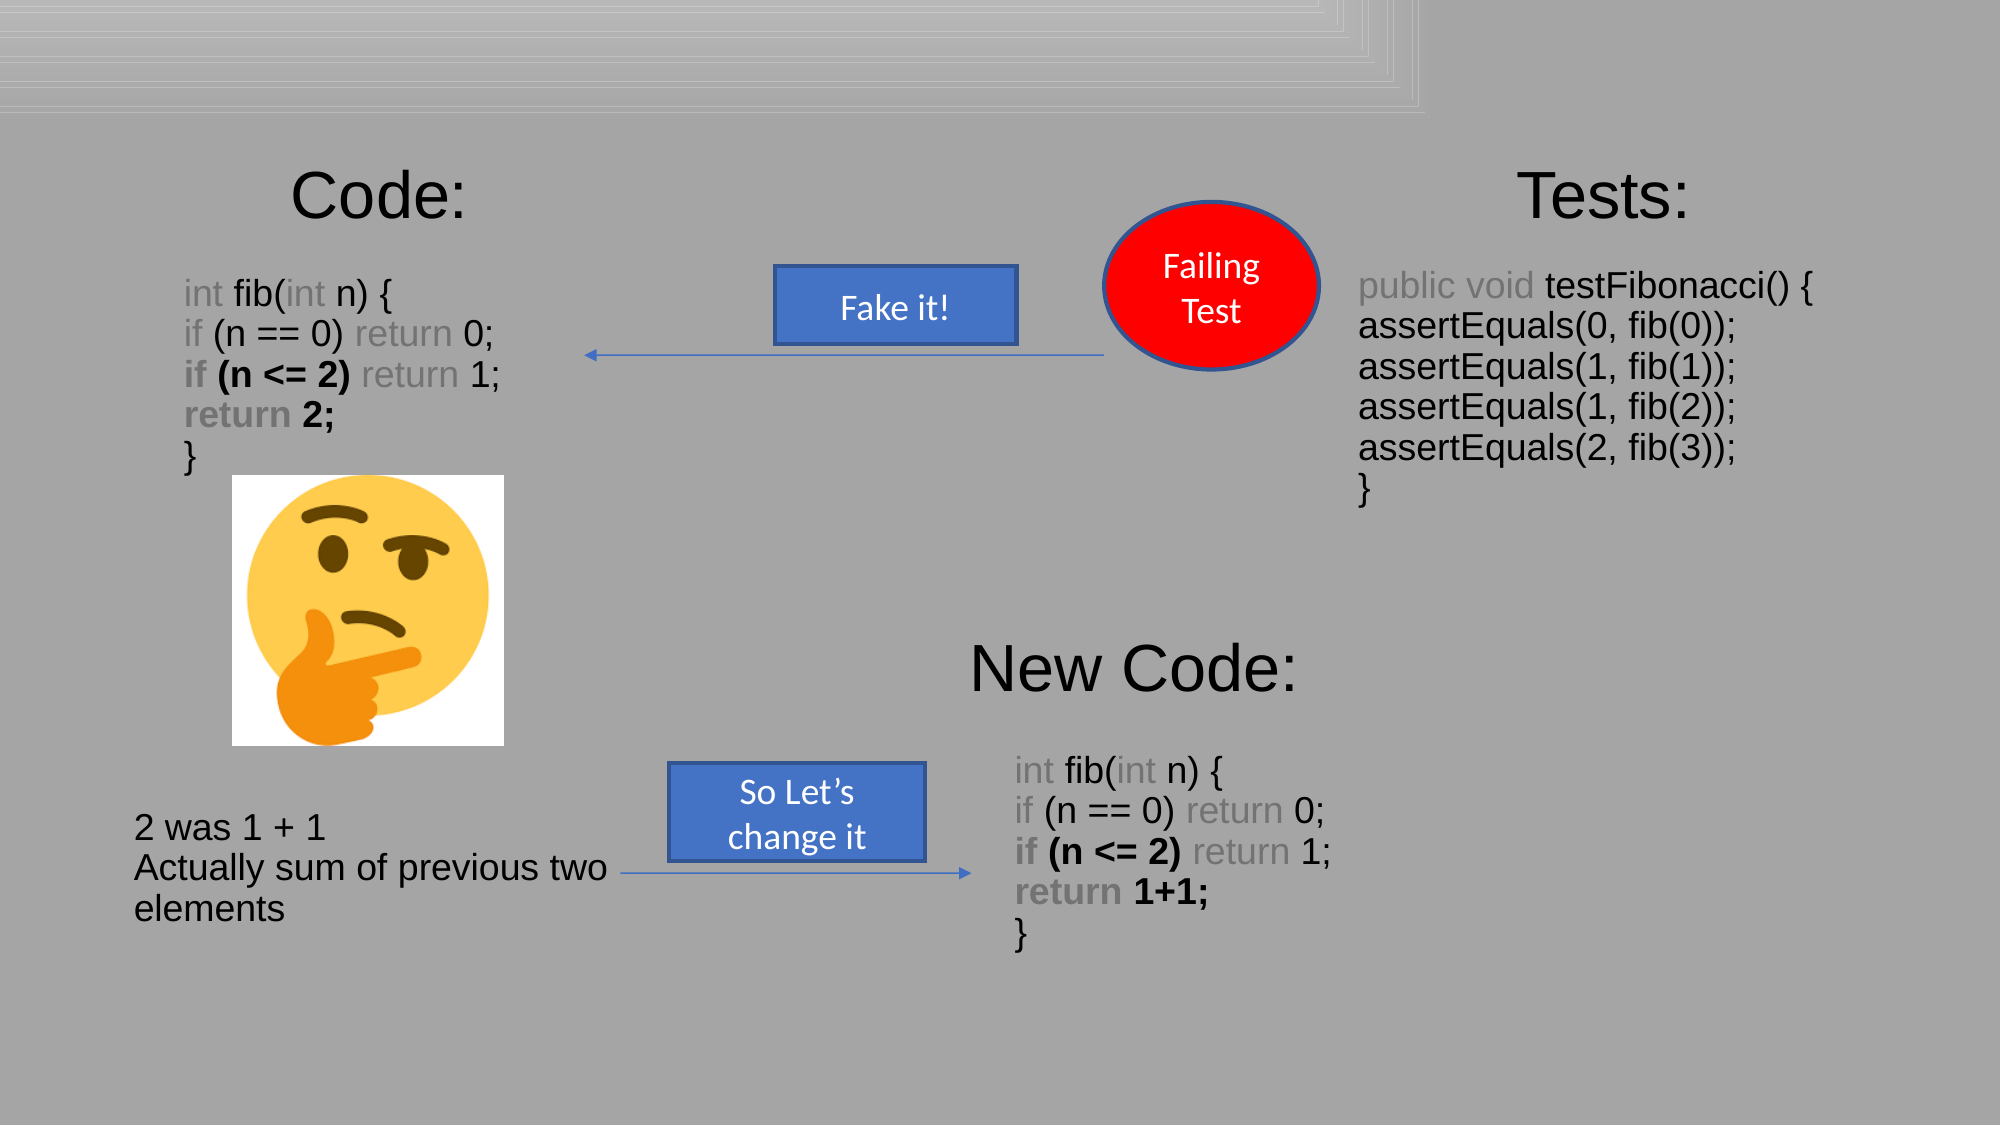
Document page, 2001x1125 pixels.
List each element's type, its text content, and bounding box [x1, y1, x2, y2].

picture [232, 474, 504, 747]
text_box 2 was 1 + 1 Actually sum of previous two elements [119, 779, 641, 958]
text_box [620, 866, 972, 880]
text_box int fib(int n) { if (n == 0) return 0; if (n <= 2) return 1; return 2; } [169, 285, 691, 465]
text_box Tests: [1343, 107, 1865, 286]
text_box New Code: [873, 580, 1396, 760]
text_box So Let’s change it [667, 761, 927, 863]
text_box Failing Test [1102, 199, 1322, 372]
text_box Code: [119, 107, 641, 286]
text_box public void testFibonacci() { assertEquals(0, fib(0)); assertEquals(1, fib(1)); assertEquals(1, fib(2)); assertEquals(2, fib(3)); } [1343, 350, 1865, 425]
text_box Fake it! [773, 264, 1019, 346]
text_box [584, 349, 1105, 362]
text_box int fib(int n) { if (n == 0) return 0; if (n <= 2) return 1; return 1+1; } [999, 762, 1522, 942]
